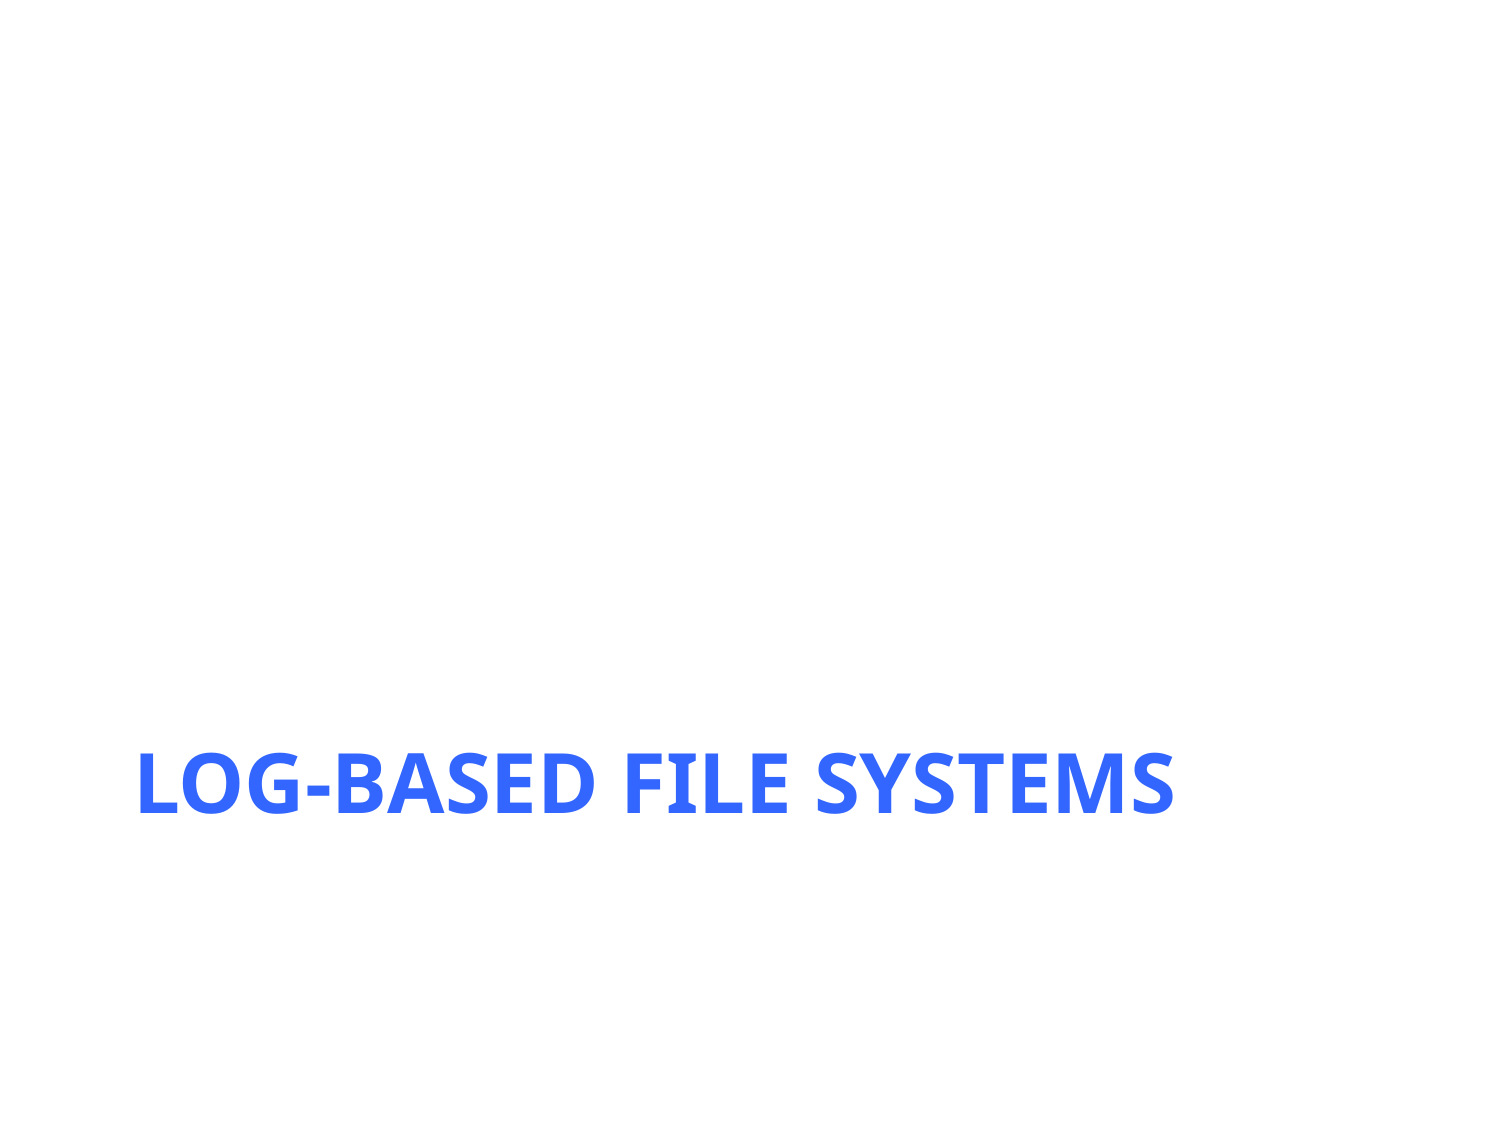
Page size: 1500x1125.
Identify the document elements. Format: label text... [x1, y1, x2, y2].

title Log-based File Systems [118, 722, 1394, 947]
